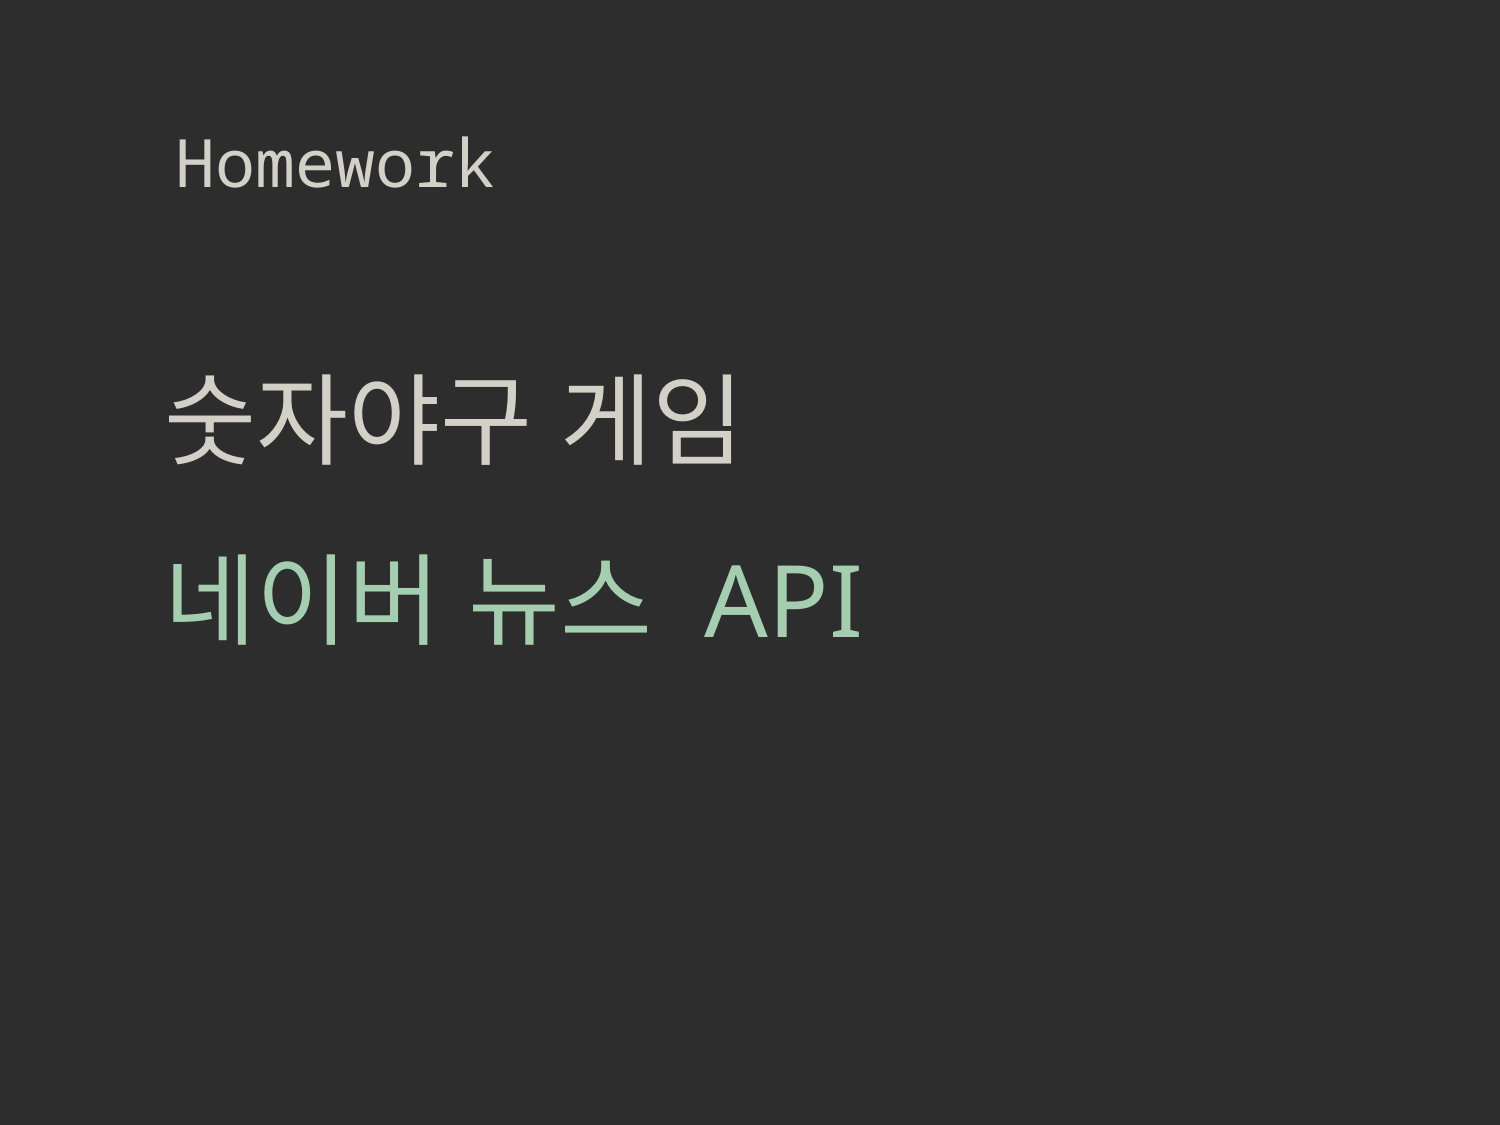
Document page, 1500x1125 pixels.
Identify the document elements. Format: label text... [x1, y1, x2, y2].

text_box 숫자야구 게임 네이버 뉴스 API [0, 289, 1500, 665]
text_box Homework [161, 113, 1339, 209]
